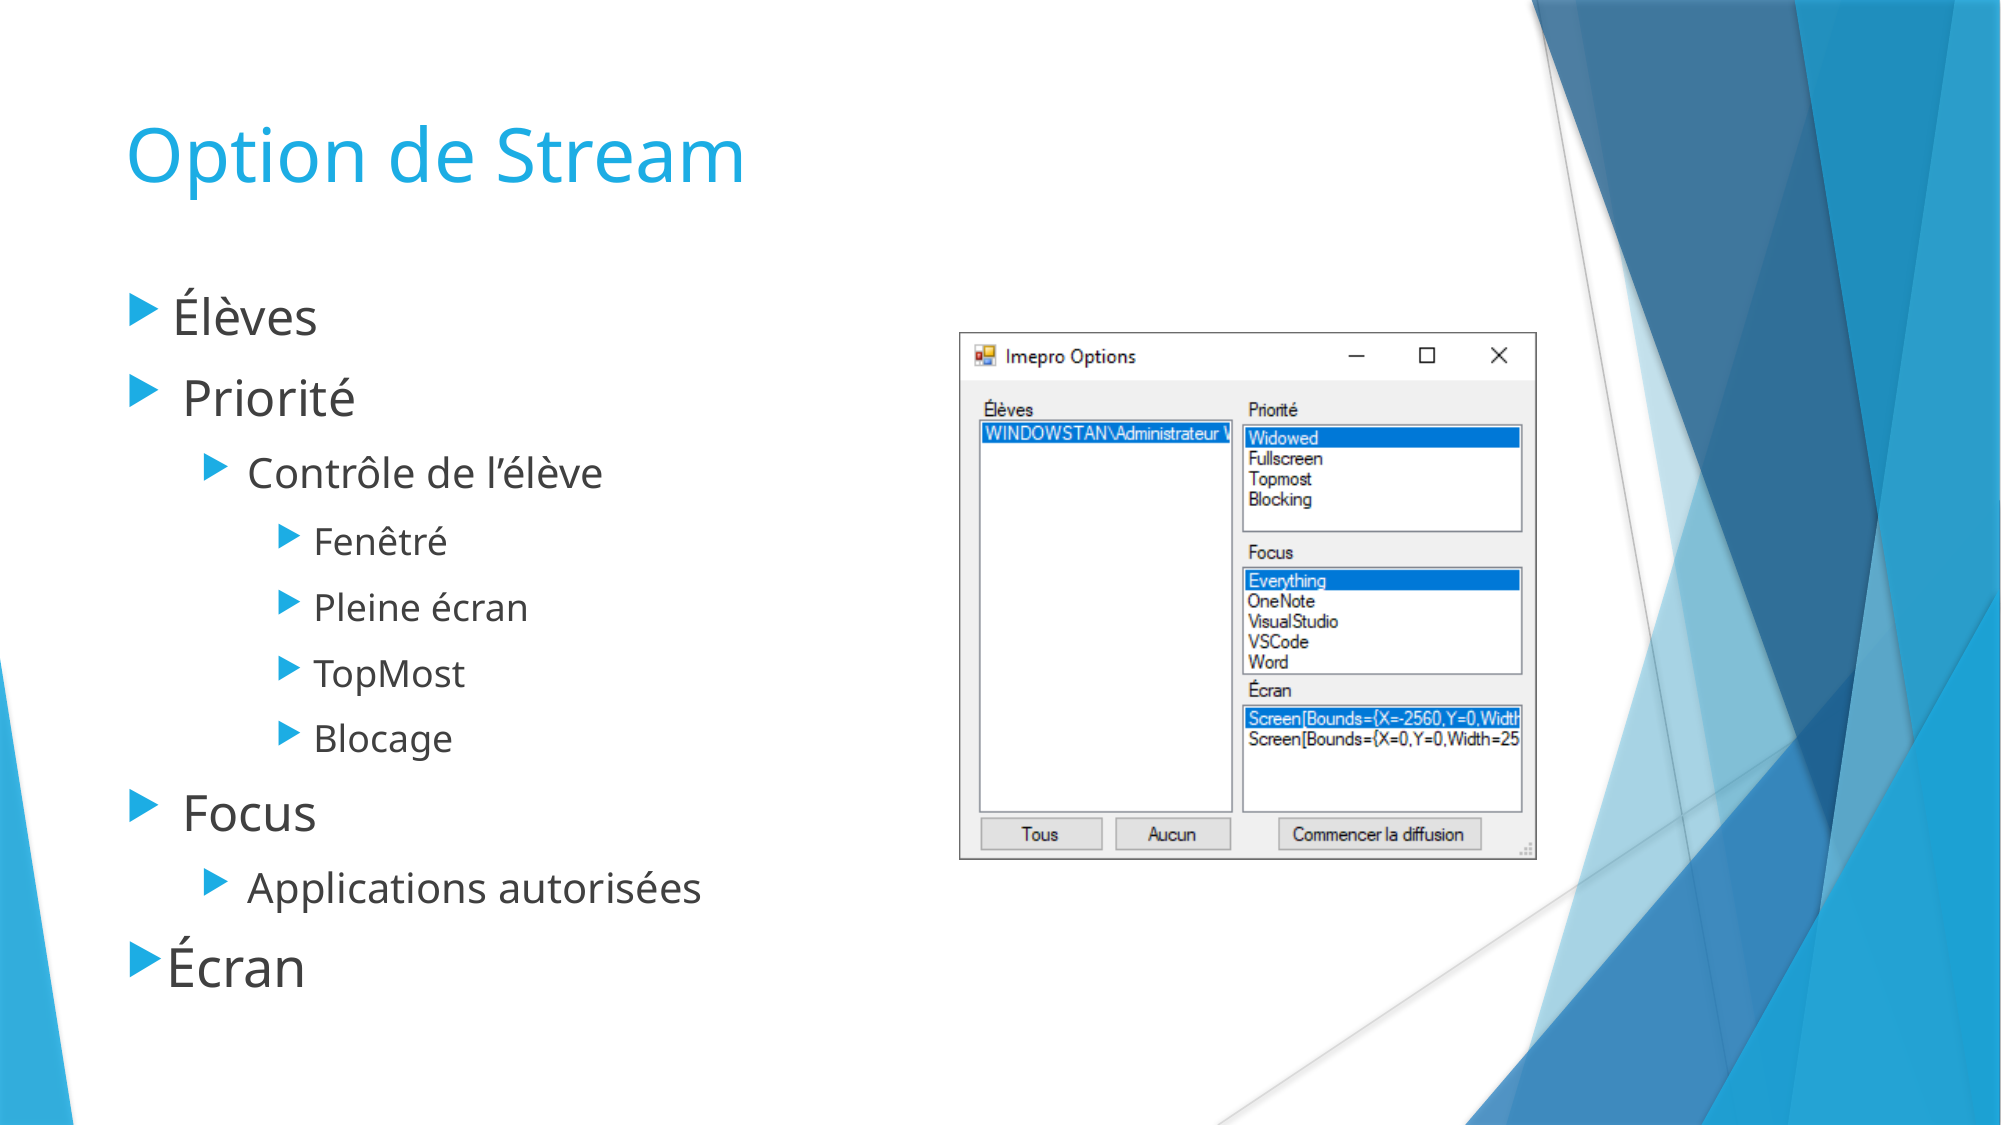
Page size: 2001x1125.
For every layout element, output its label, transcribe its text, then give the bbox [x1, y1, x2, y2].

list Élèves Priorité Contrôle de l’élève Fenêtré Pleine écran TopMost Blocage Focus Applications autorisées Écran [111, 277, 772, 1025]
picture [959, 332, 1537, 860]
title Option de Stream [111, 99, 1522, 317]
